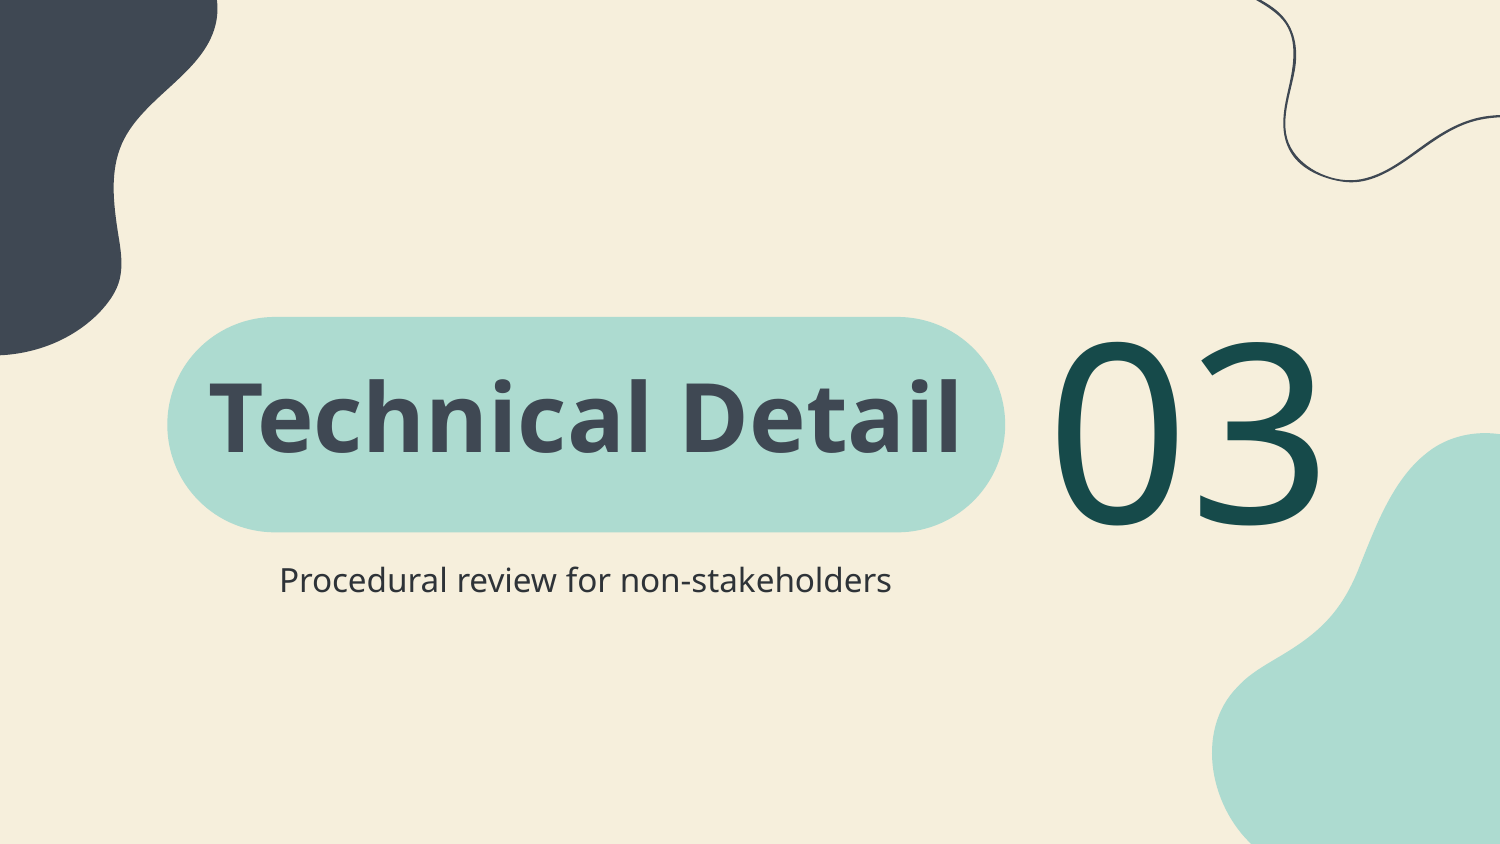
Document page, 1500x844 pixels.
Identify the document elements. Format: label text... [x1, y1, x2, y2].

subtitle Procedural review for non-stakeholders [167, 559, 1006, 608]
title 03 [984, 250, 1333, 574]
title Technical Detail [167, 316, 984, 533]
